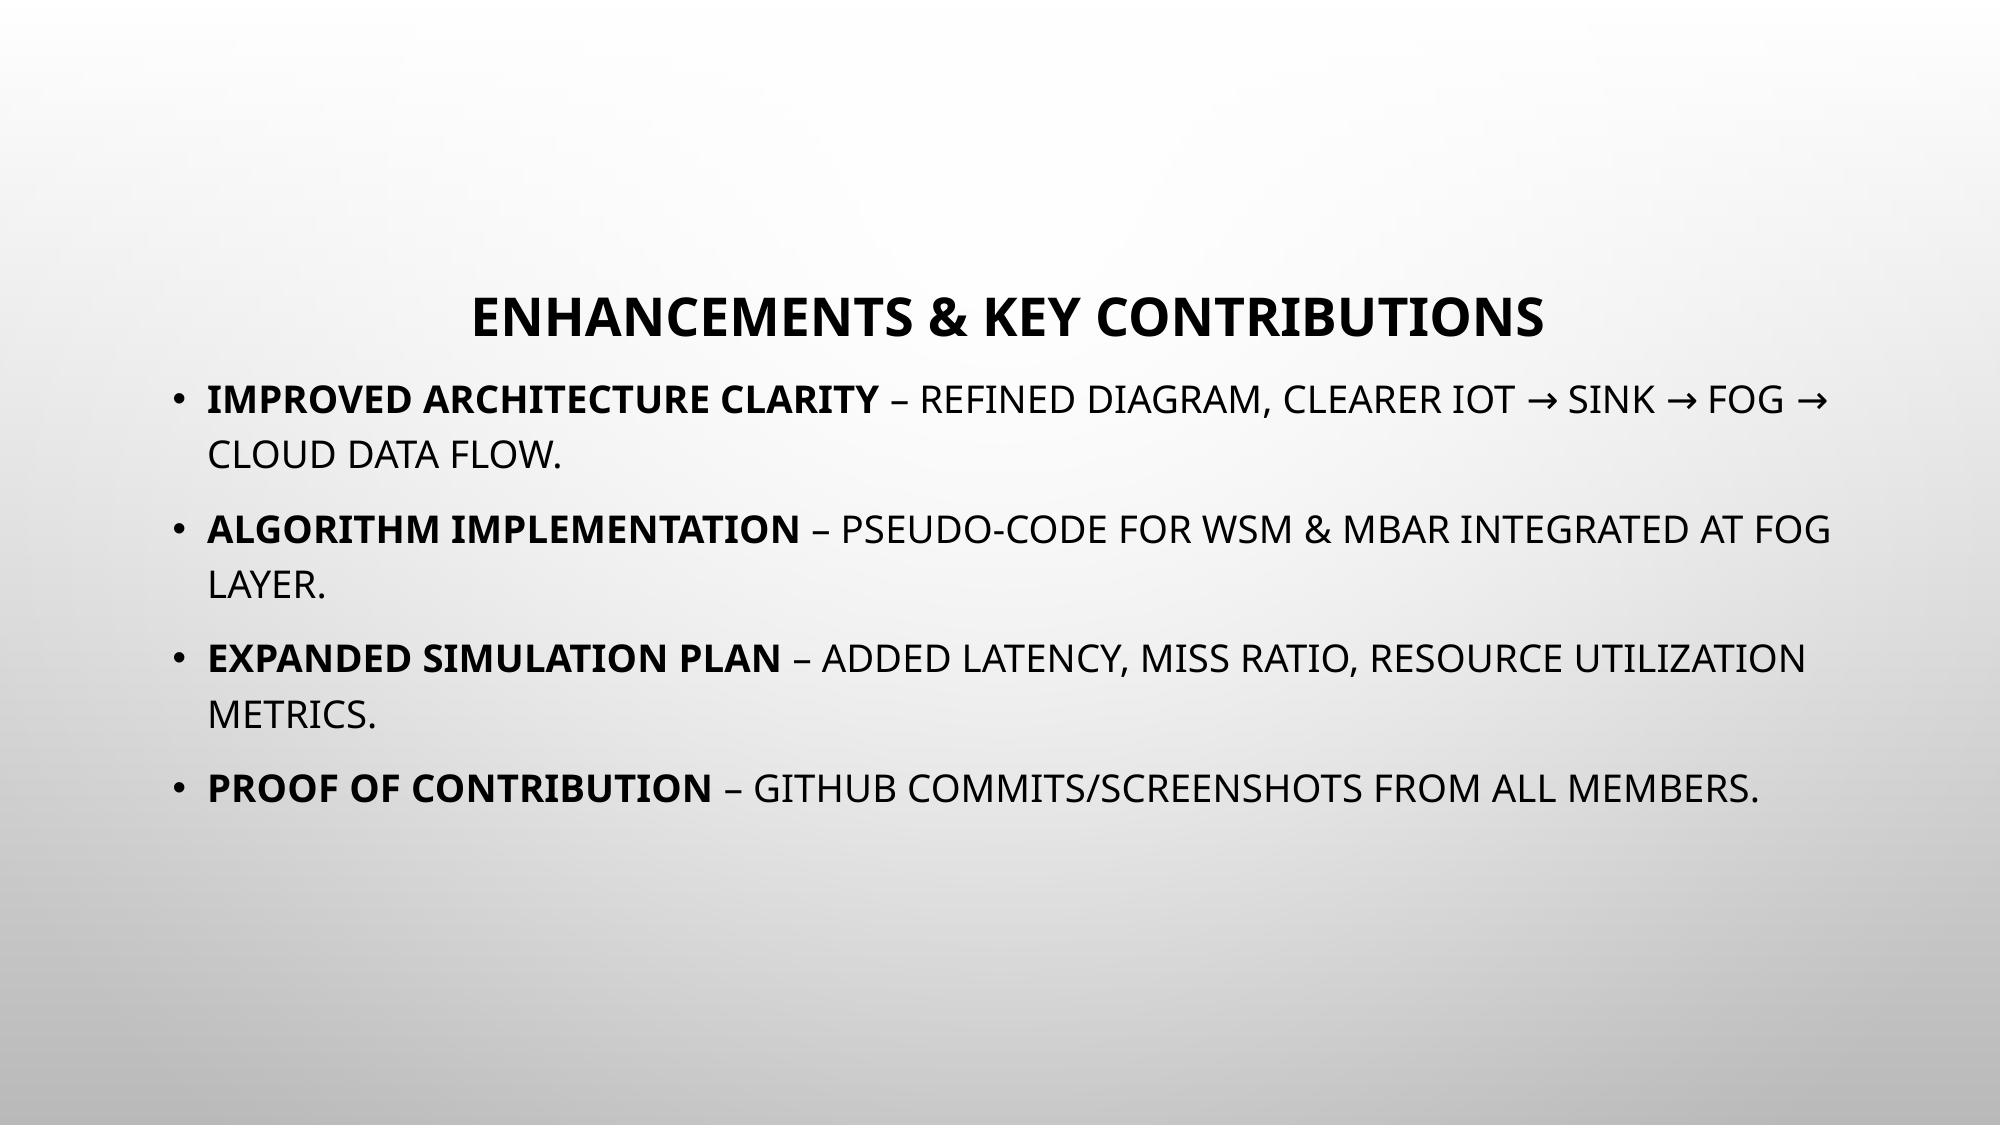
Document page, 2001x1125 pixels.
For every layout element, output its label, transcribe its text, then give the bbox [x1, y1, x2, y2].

list Enhancements & Key Contributions Improved Architecture Clarity – Refined diagram, clearer IoT → Sink → Fog → Cloud data flow. Algorithm Implementation – Pseudo-code for WSM & MBAR integrated at Fog layer. Expanded Simulation Plan – Added Latency, Miss Ratio, Resource Utilization metrics. Proof of Contribution – GitHub commits/screenshots from all members. [157, 262, 1858, 824]
picture [0, 0, 2000, 1125]
